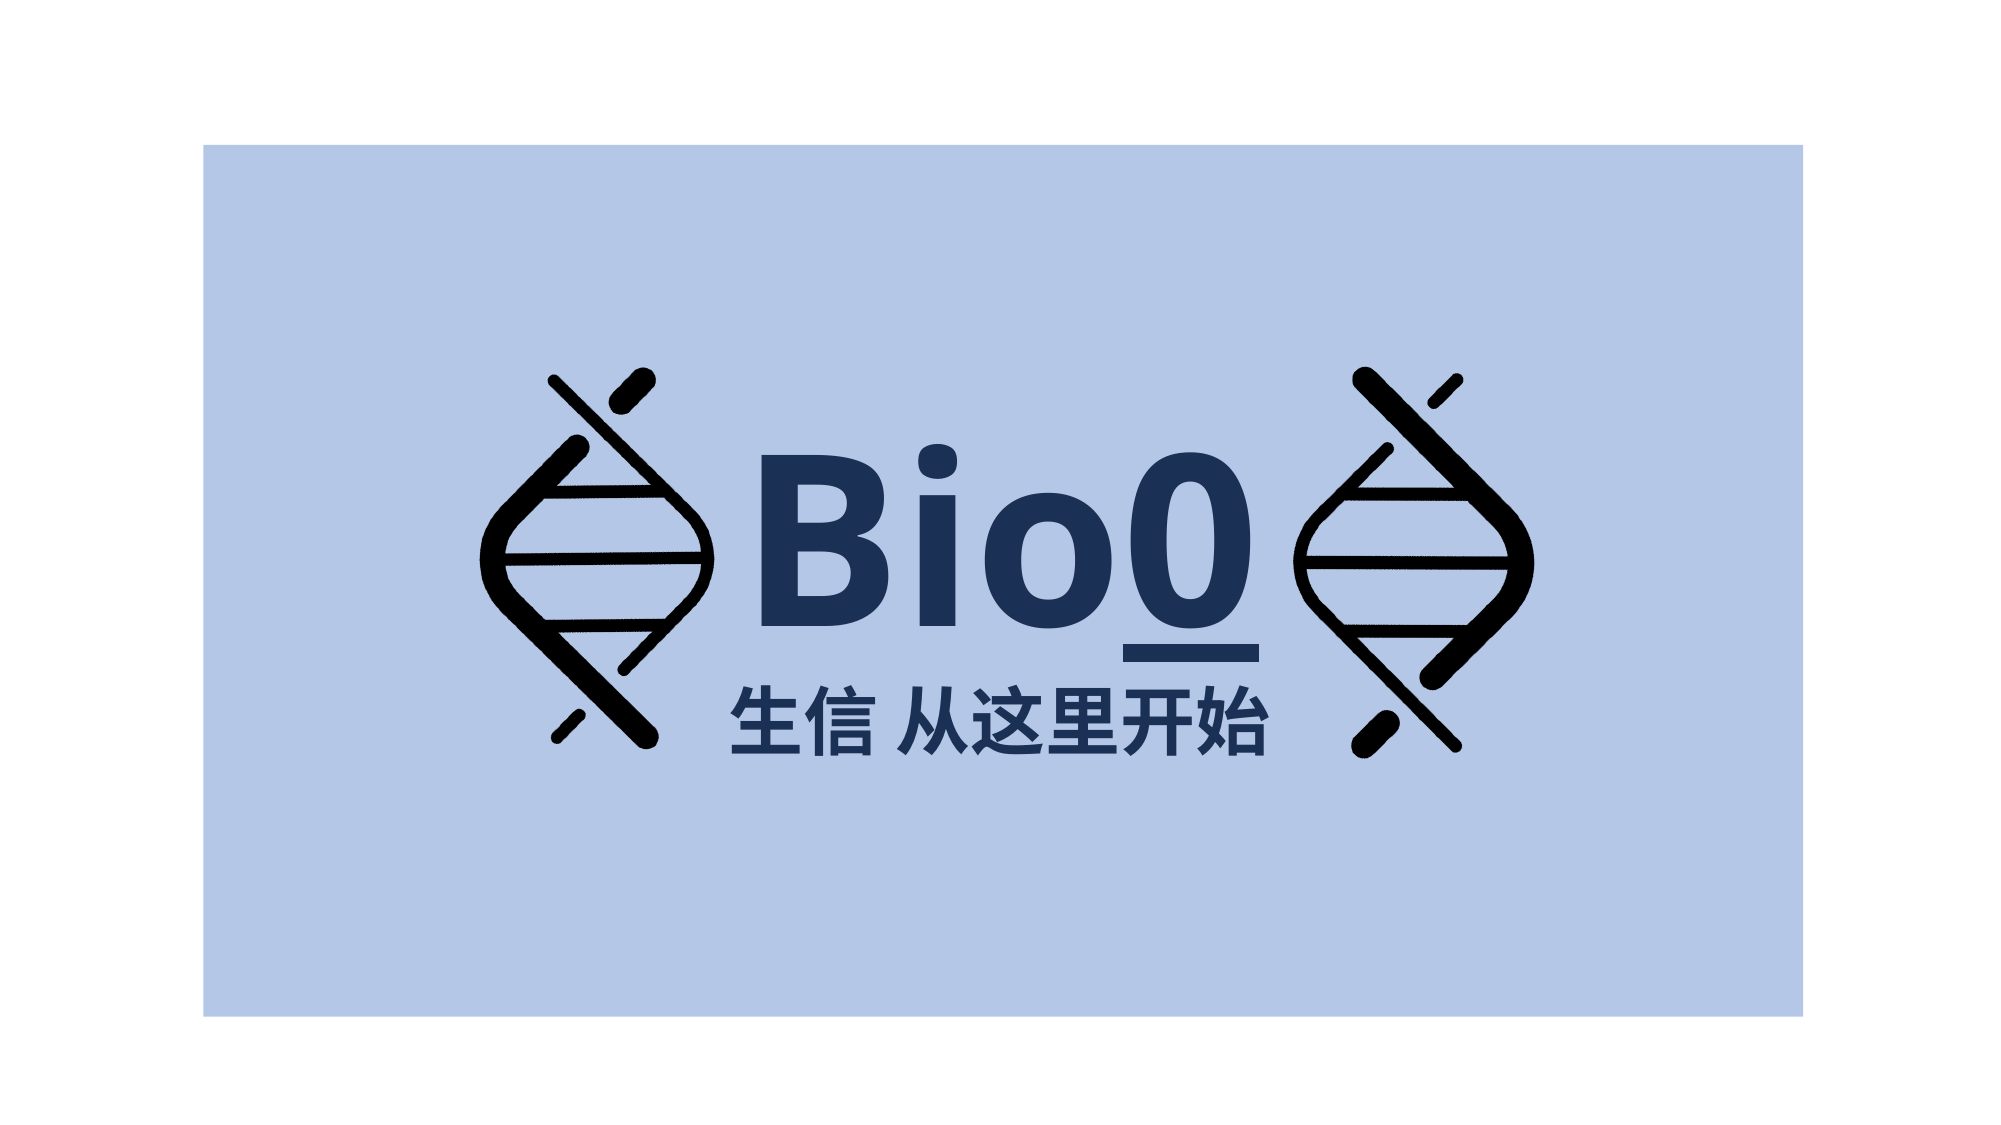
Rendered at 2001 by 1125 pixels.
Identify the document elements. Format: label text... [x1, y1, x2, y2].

picture [333, 291, 789, 826]
picture [1136, 288, 1684, 837]
text_box [202, 144, 1804, 1018]
text_box Bio0 生信 从这里开始 [713, 379, 1286, 772]
